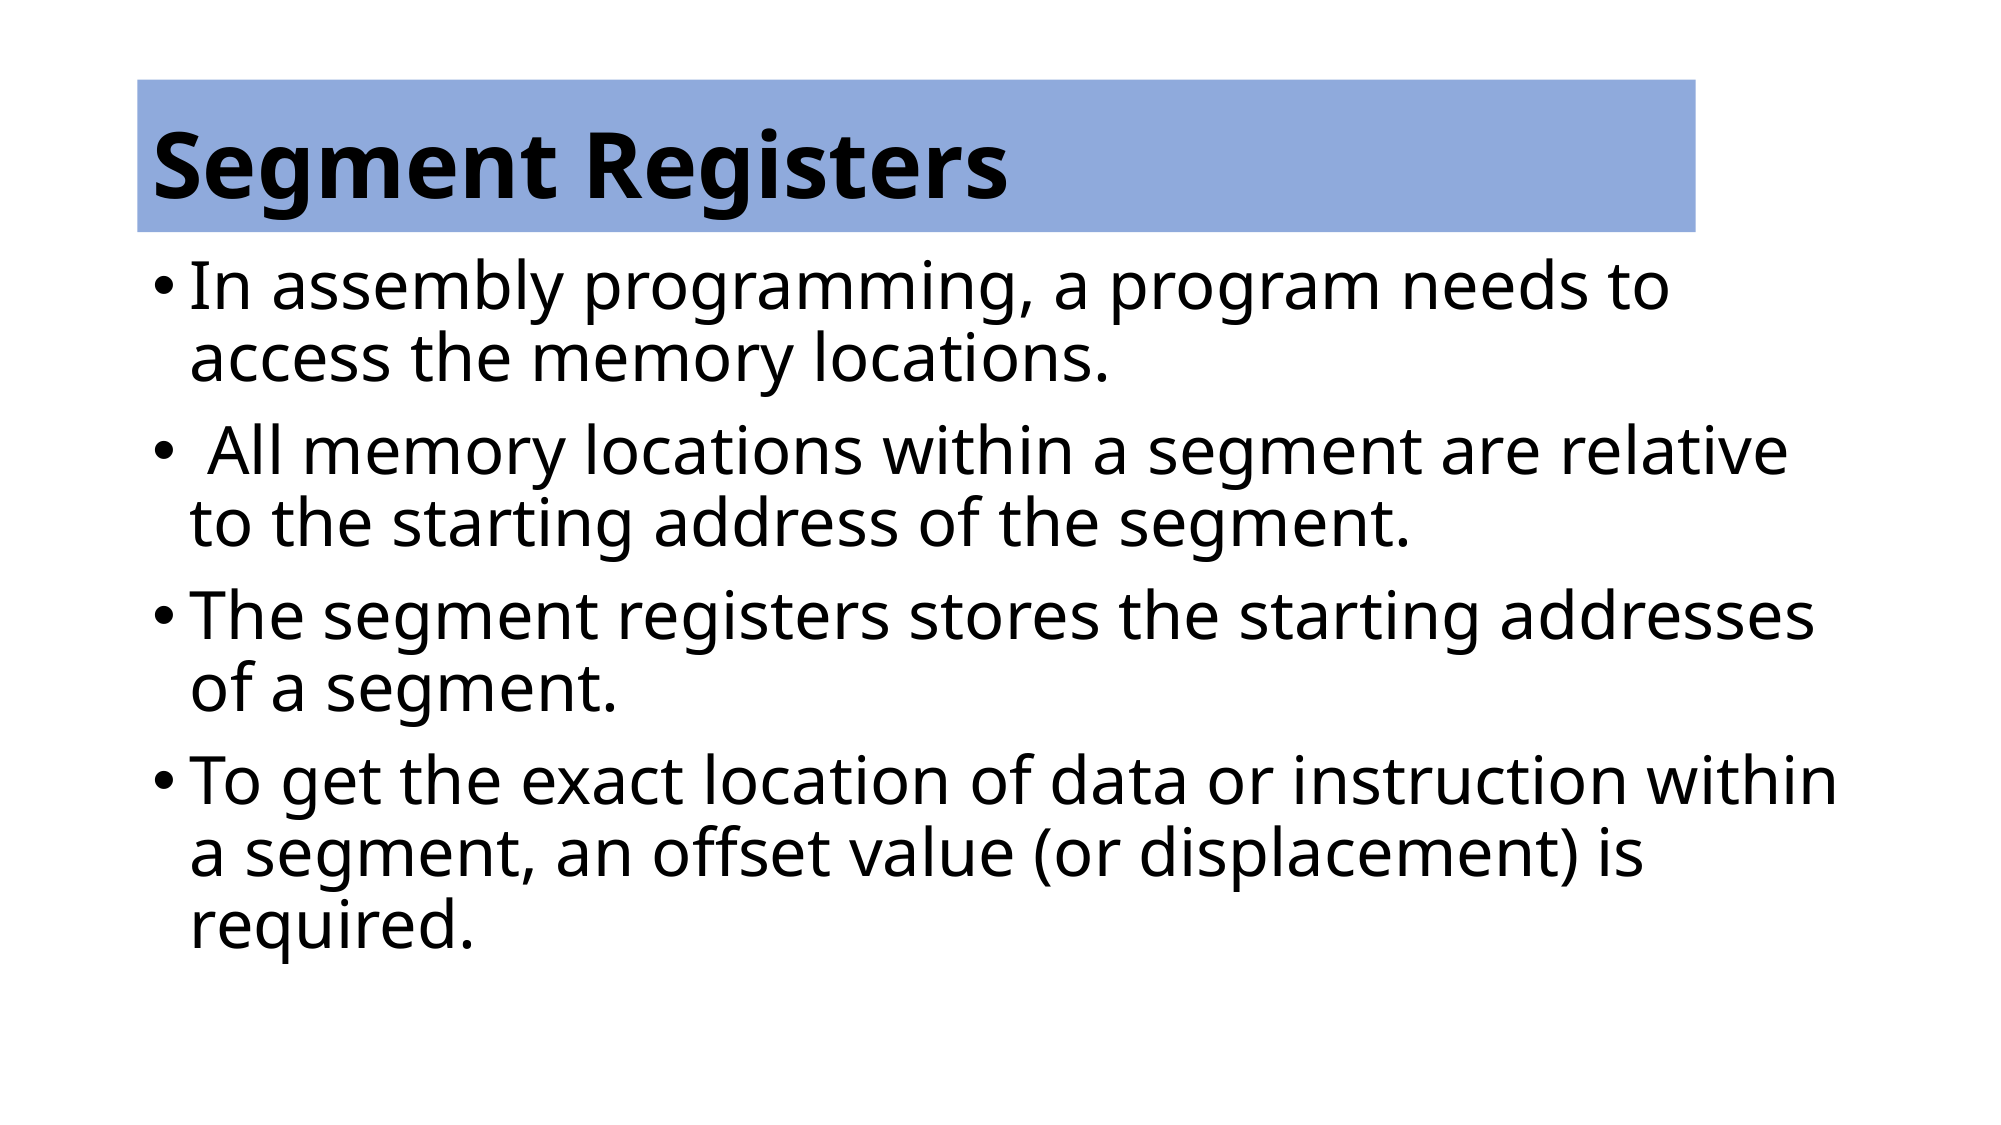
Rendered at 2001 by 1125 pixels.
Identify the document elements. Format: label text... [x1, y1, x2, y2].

list In assembly programming, a program needs to access the memory locations. All memory locations within a segment are relative to the starting address of the segment. The segment registers stores the starting addresses of a segment. To get the exact location of data or instruction within a segment, an offset value (or displacement) is required. [137, 244, 1863, 1014]
title Segment Registers [137, 59, 1863, 244]
